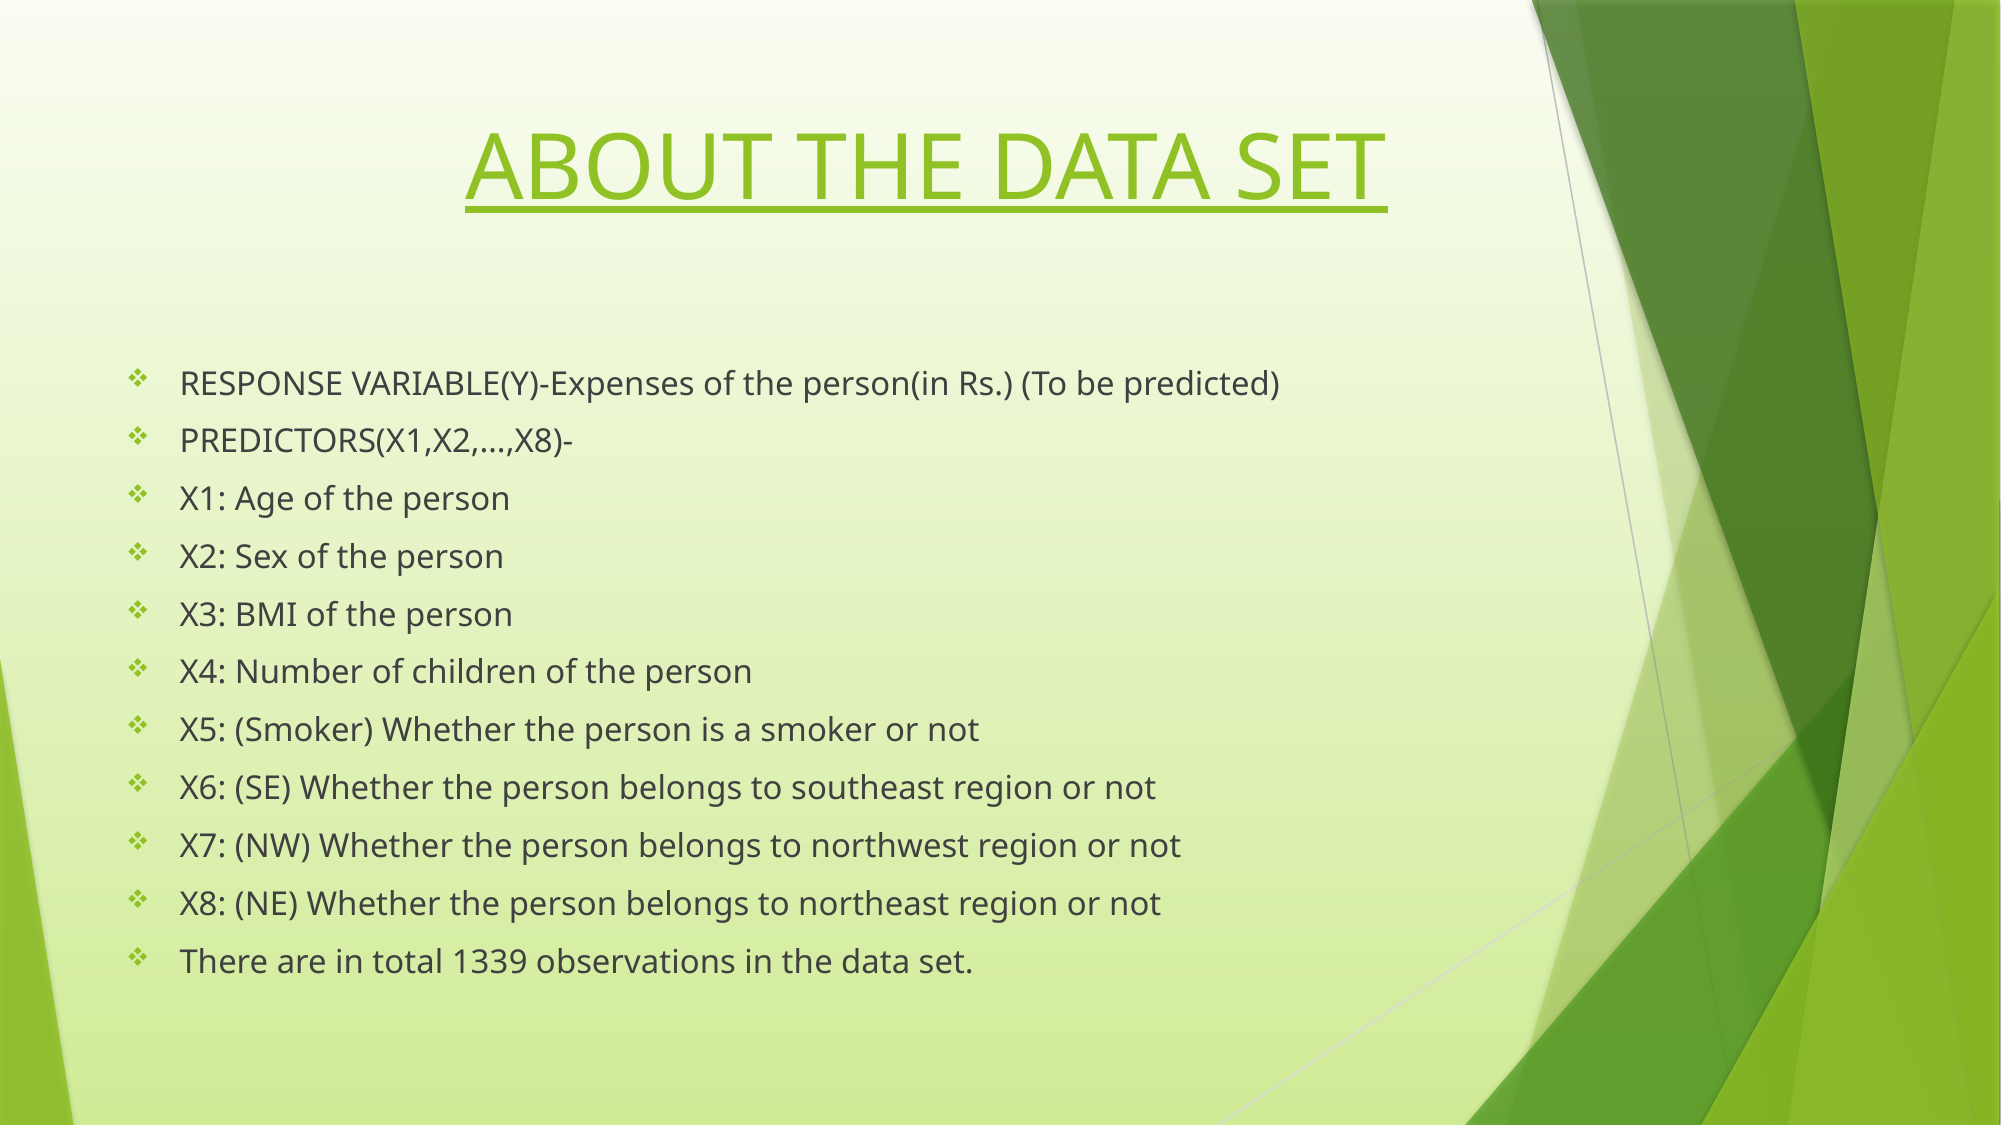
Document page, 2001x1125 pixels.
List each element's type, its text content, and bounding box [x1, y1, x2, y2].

list RESPONSE VARIABLE(Y)-Expenses of the person(in Rs.) (To be predicted) PREDICTORS(X1,X2,…,X8)- X1: Age of the person X2: Sex of the person X3: BMI of the person X4: Number of children of the person X5: (Smoker) Whether the person is a smoker or not X6: (SE) Whether the person belongs to southeast region or not X7: (NW) Whether the person belongs to northwest region or not X8: (NE) Whether the person belongs to northeast region or not There are in total 1339 observations in the data set. [111, 354, 1522, 992]
title ABOUT THE DATA SET [283, 99, 1522, 317]
